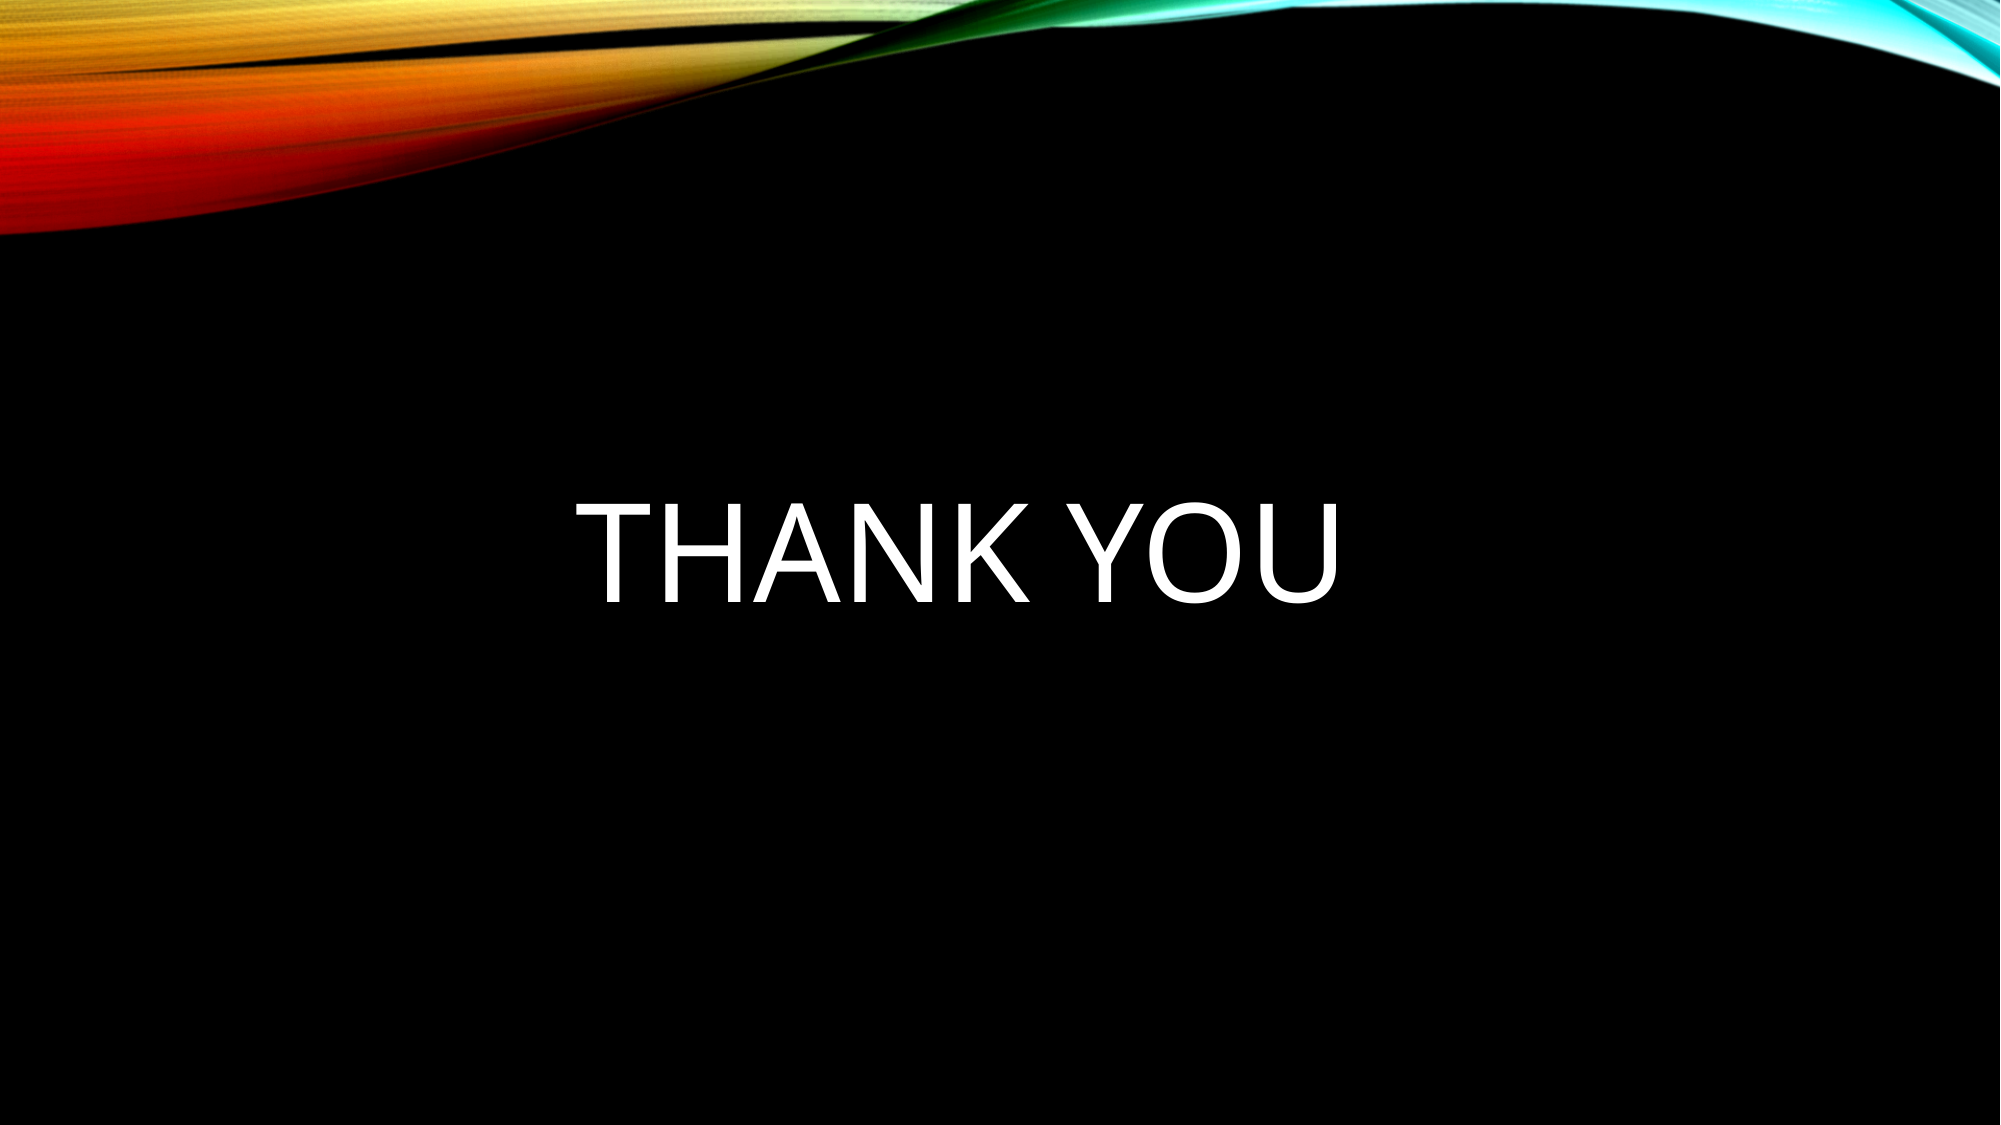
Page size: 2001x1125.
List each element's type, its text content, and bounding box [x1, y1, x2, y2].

text_box THANK YOU [343, 458, 1583, 638]
picture [0, 0, 2000, 237]
